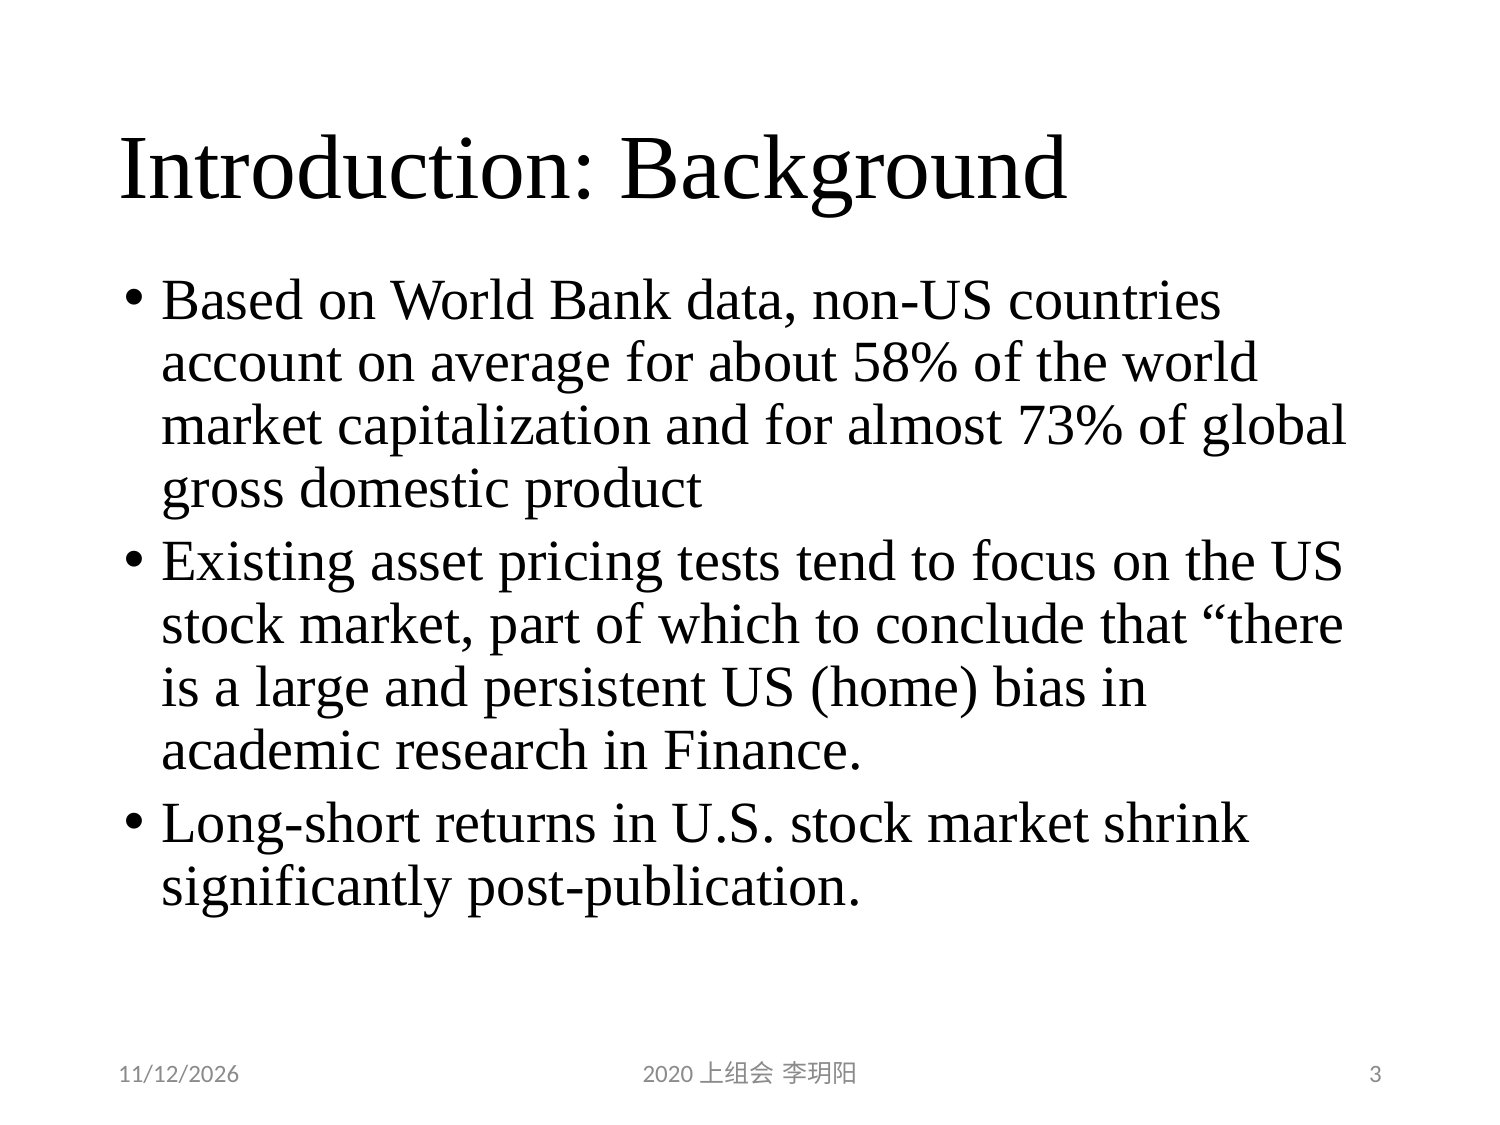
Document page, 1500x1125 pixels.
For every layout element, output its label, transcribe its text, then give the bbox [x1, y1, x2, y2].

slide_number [103, 1042, 441, 1103]
slide_number 3 [1059, 1042, 1397, 1103]
footer 2020上组会 李玥阳 [496, 1042, 1004, 1103]
title Introduction: Background [103, 59, 1397, 261]
list Based on World Bank data, non-US countries account on average for about 58% of the world market capitalization and for almost 73% of global gross domestic product Existing asset pricing tests tend to focus on the US stock market, part of which to conclude that “there is a large and persistent US (home) bias in academic research in Finance. Long-short returns in U.S. stock market shrink significantly post-publication. [34, 261, 1397, 1012]
